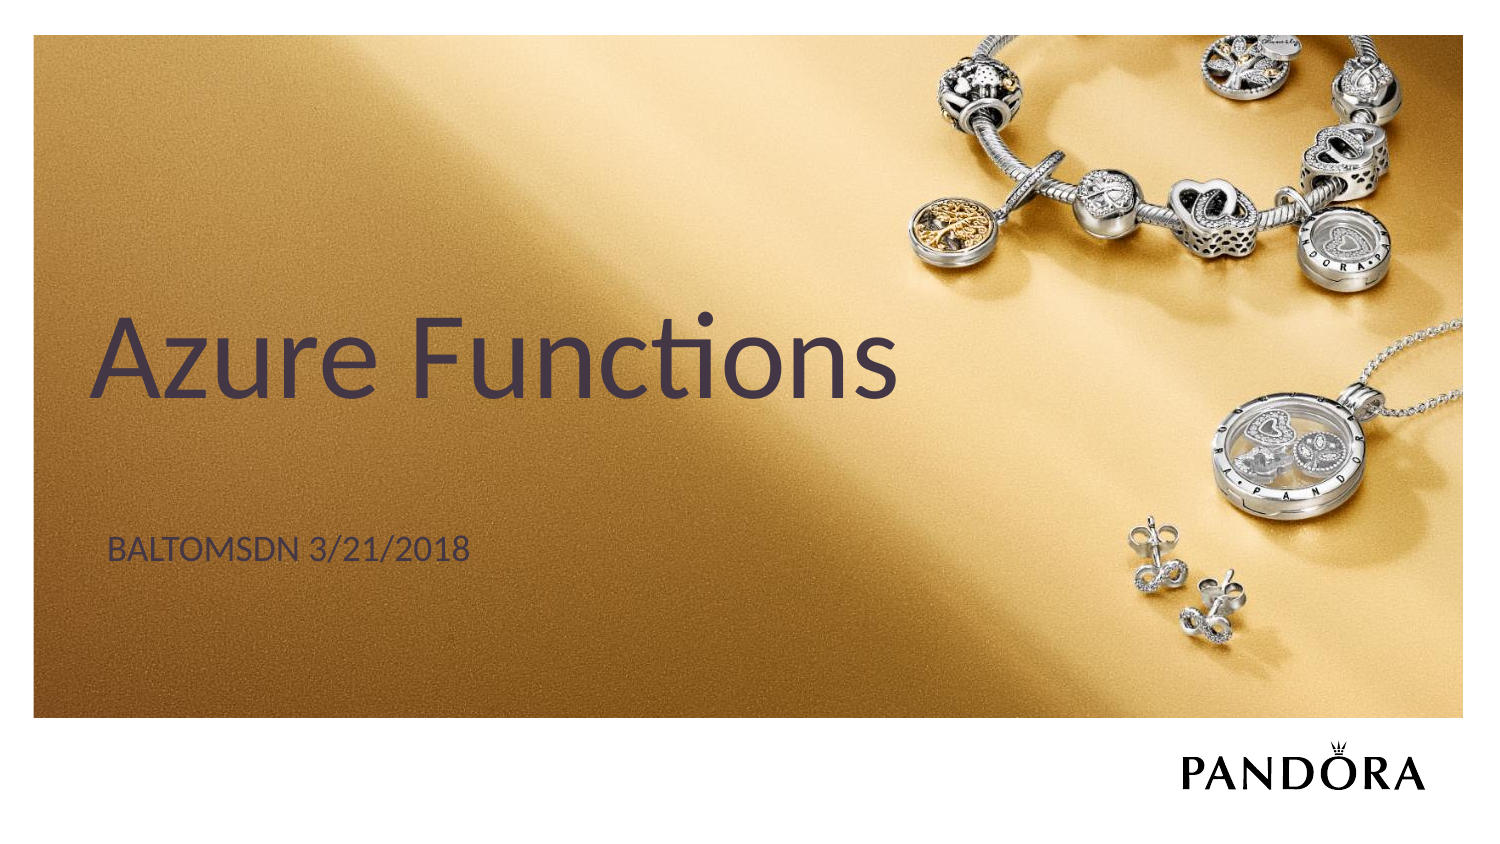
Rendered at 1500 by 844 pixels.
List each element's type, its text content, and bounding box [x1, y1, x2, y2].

title Azure Functions [89, 280, 922, 505]
picture [33, 35, 1463, 718]
subtitle Baltomsdn 3/21/2018 [106, 528, 939, 611]
